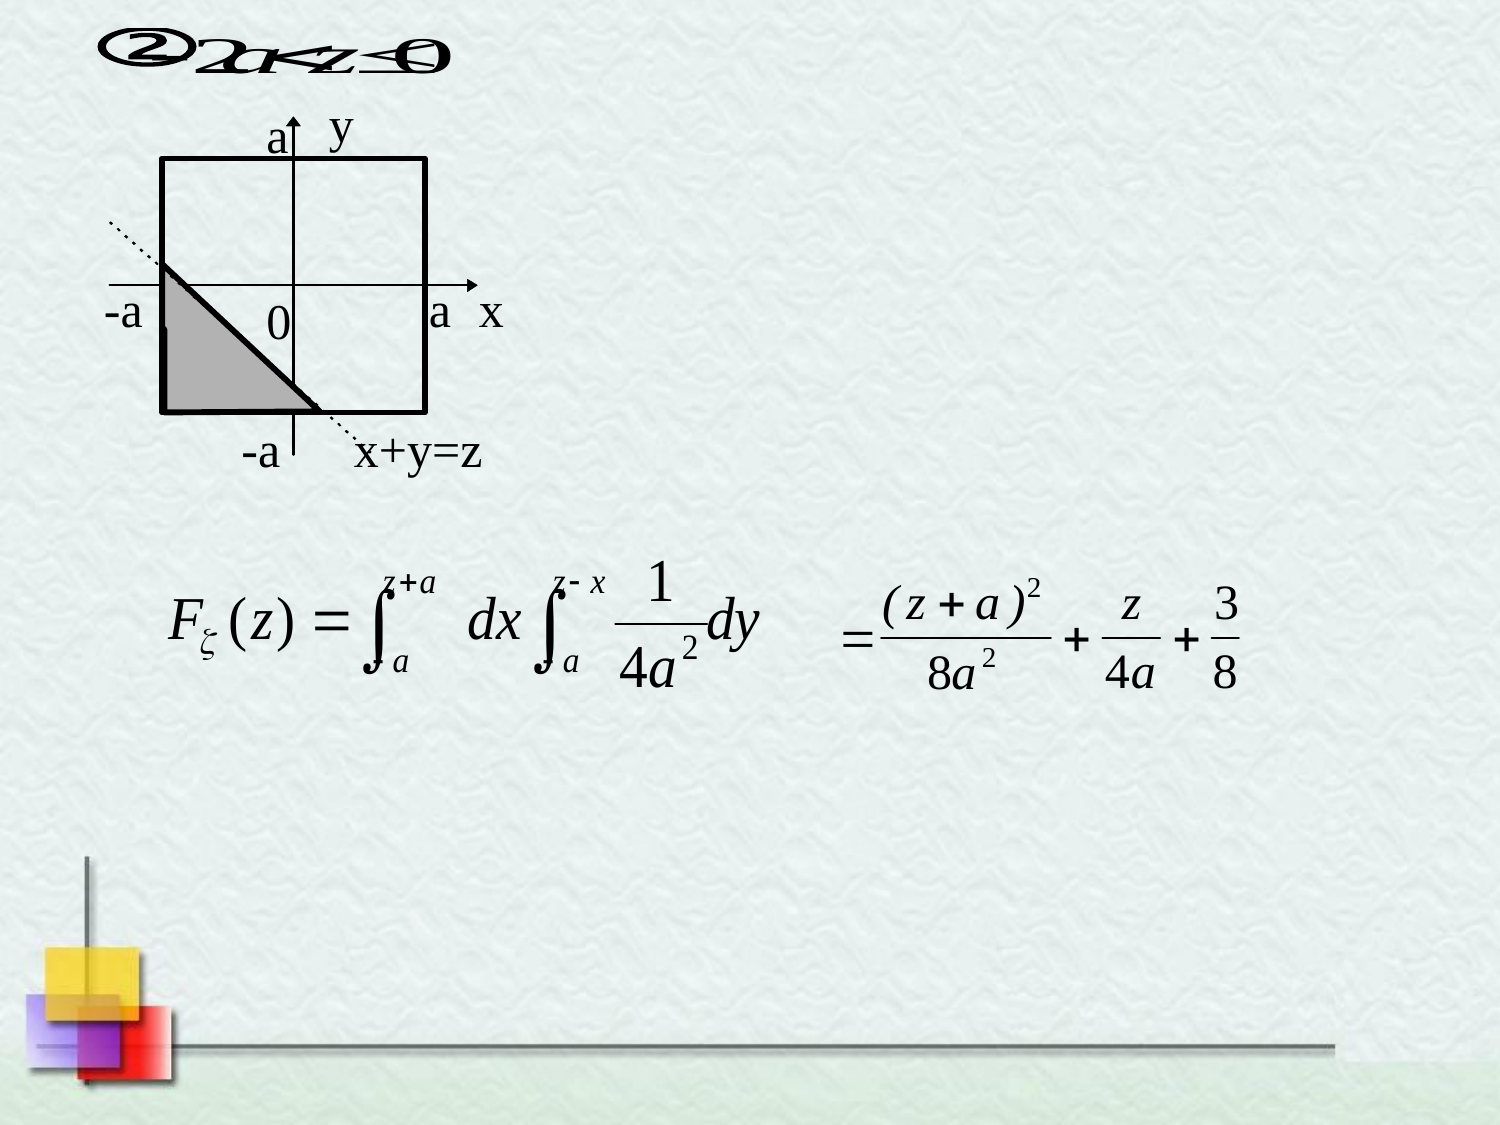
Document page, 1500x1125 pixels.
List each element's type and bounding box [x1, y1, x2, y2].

picture [0, 0, 1500, 1125]
text_box [157, 542, 1249, 701]
text_box [0, 28, 1317, 485]
